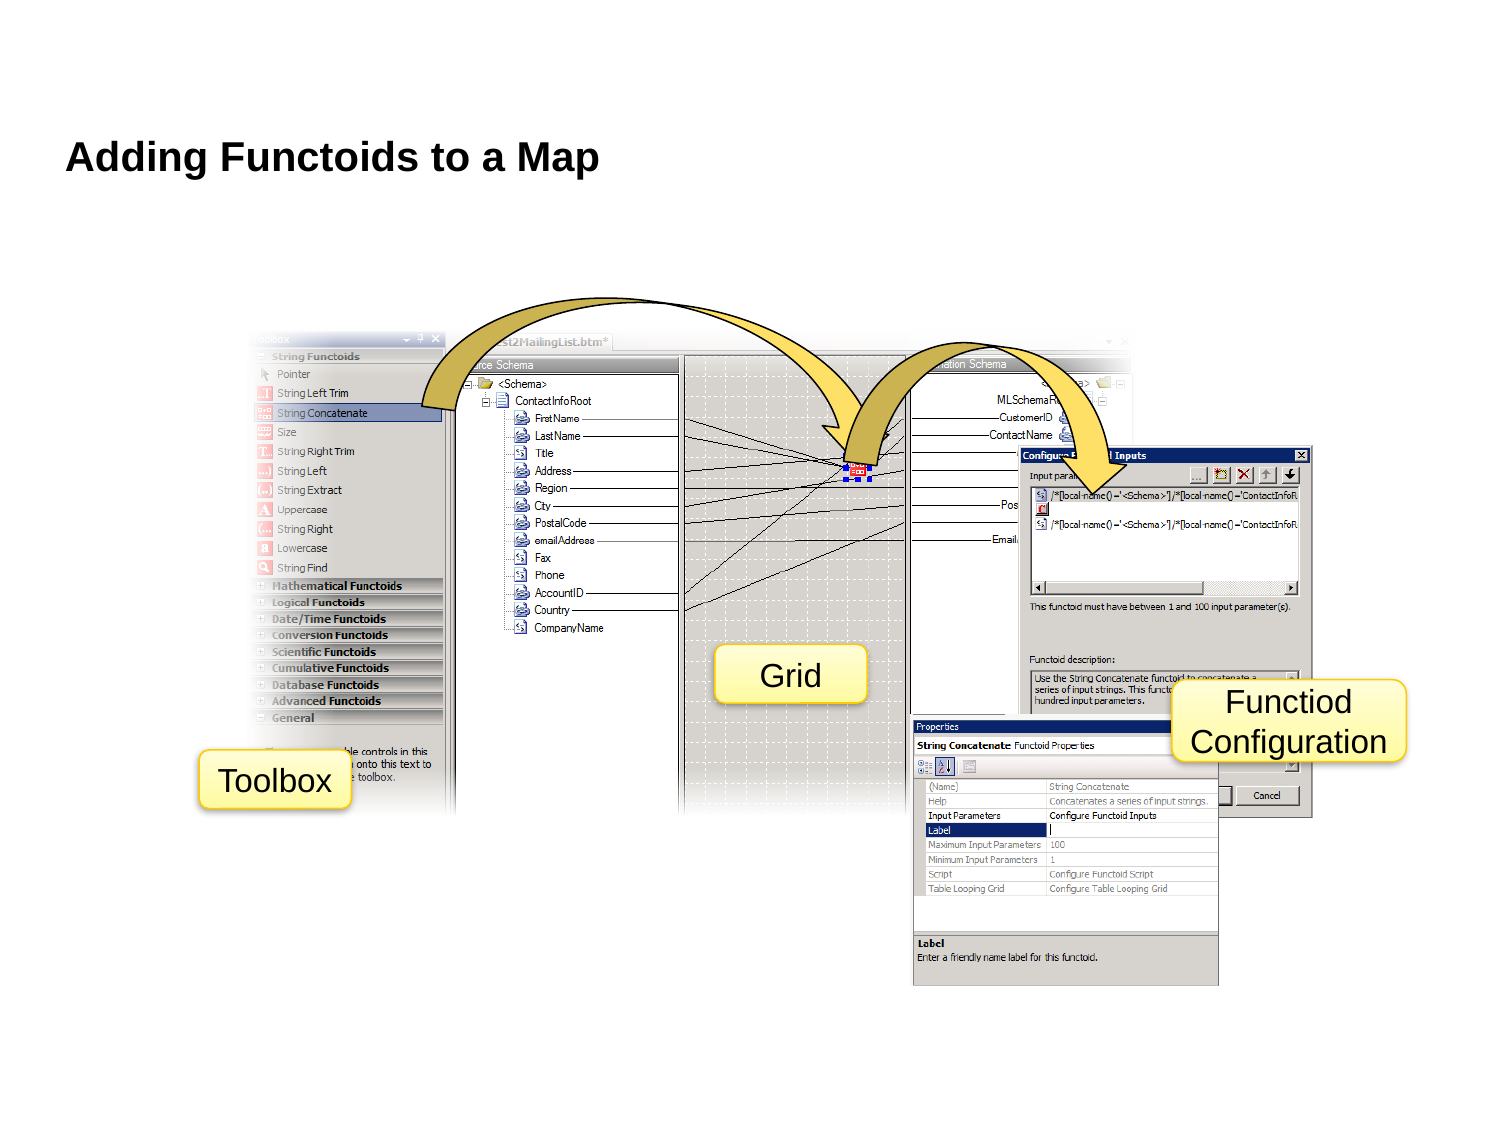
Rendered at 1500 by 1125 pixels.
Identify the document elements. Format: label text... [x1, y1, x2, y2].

text_box Toolbox [199, 749, 240, 809]
text_box [485, 298, 761, 326]
title Adding Functoids to a Map [64, 125, 1436, 185]
picture [245, 327, 1313, 987]
text_box Functiod Configuration [1316, 679, 1407, 762]
